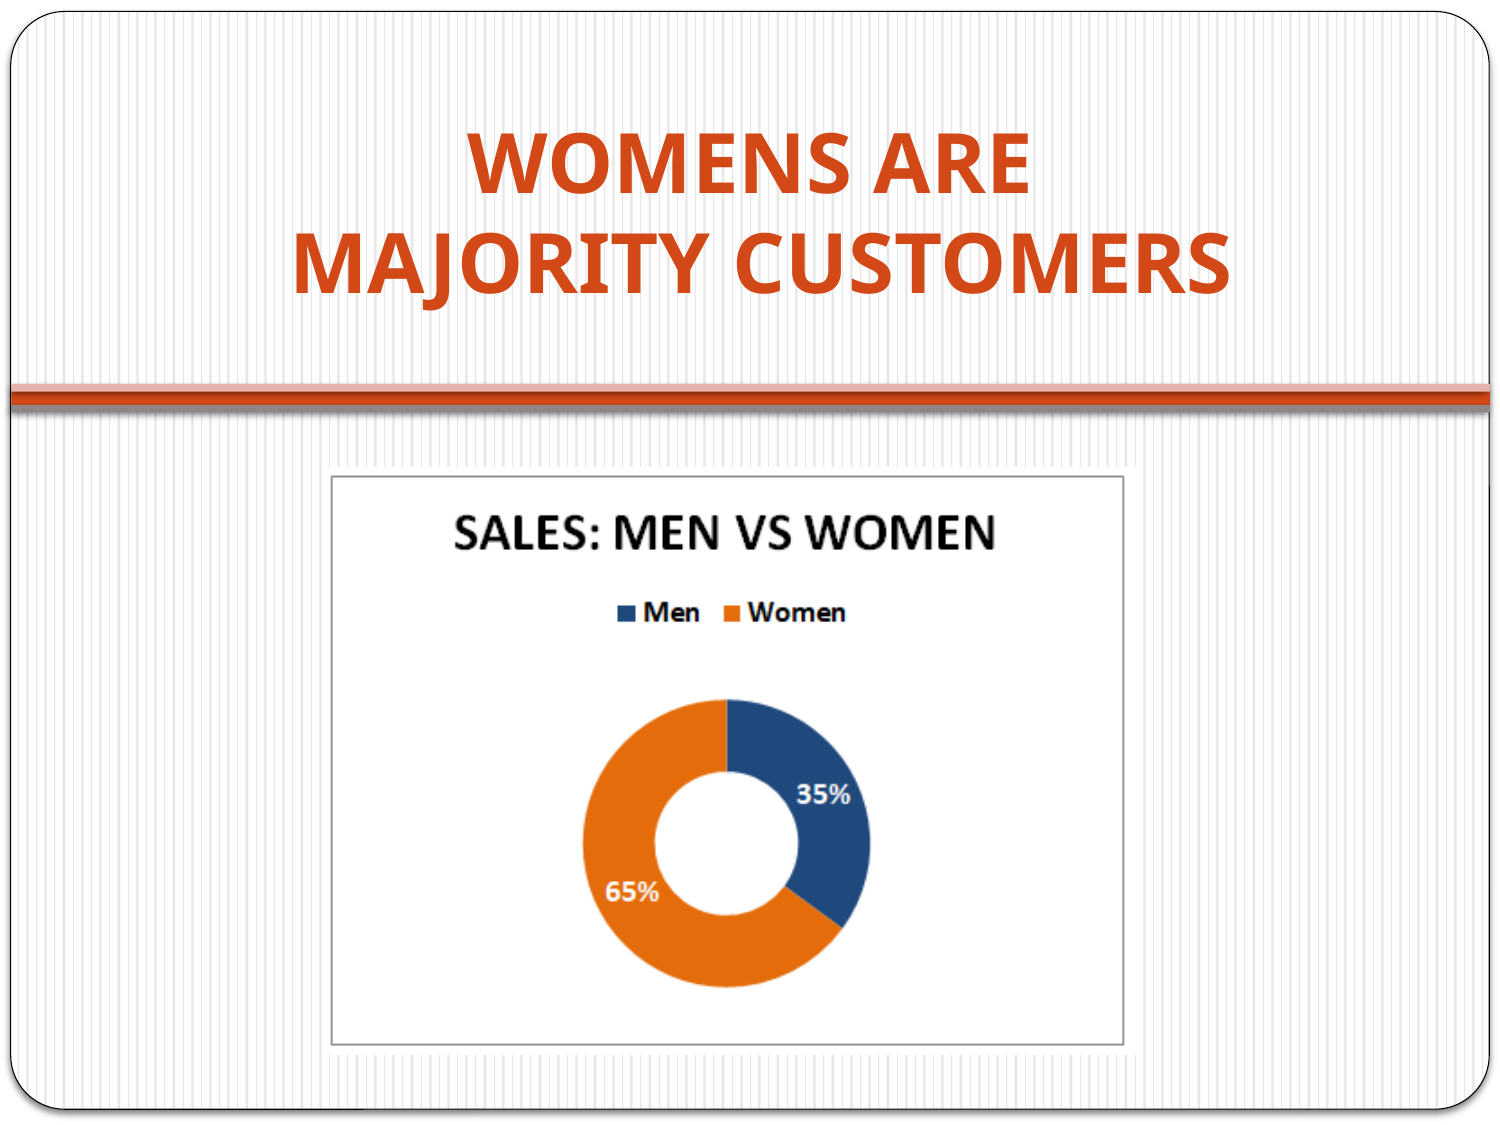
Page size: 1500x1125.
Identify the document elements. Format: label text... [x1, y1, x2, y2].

picture [324, 467, 1139, 1056]
title WOMENS ARE MAJORITY CUSTOMERS [123, 101, 1399, 326]
